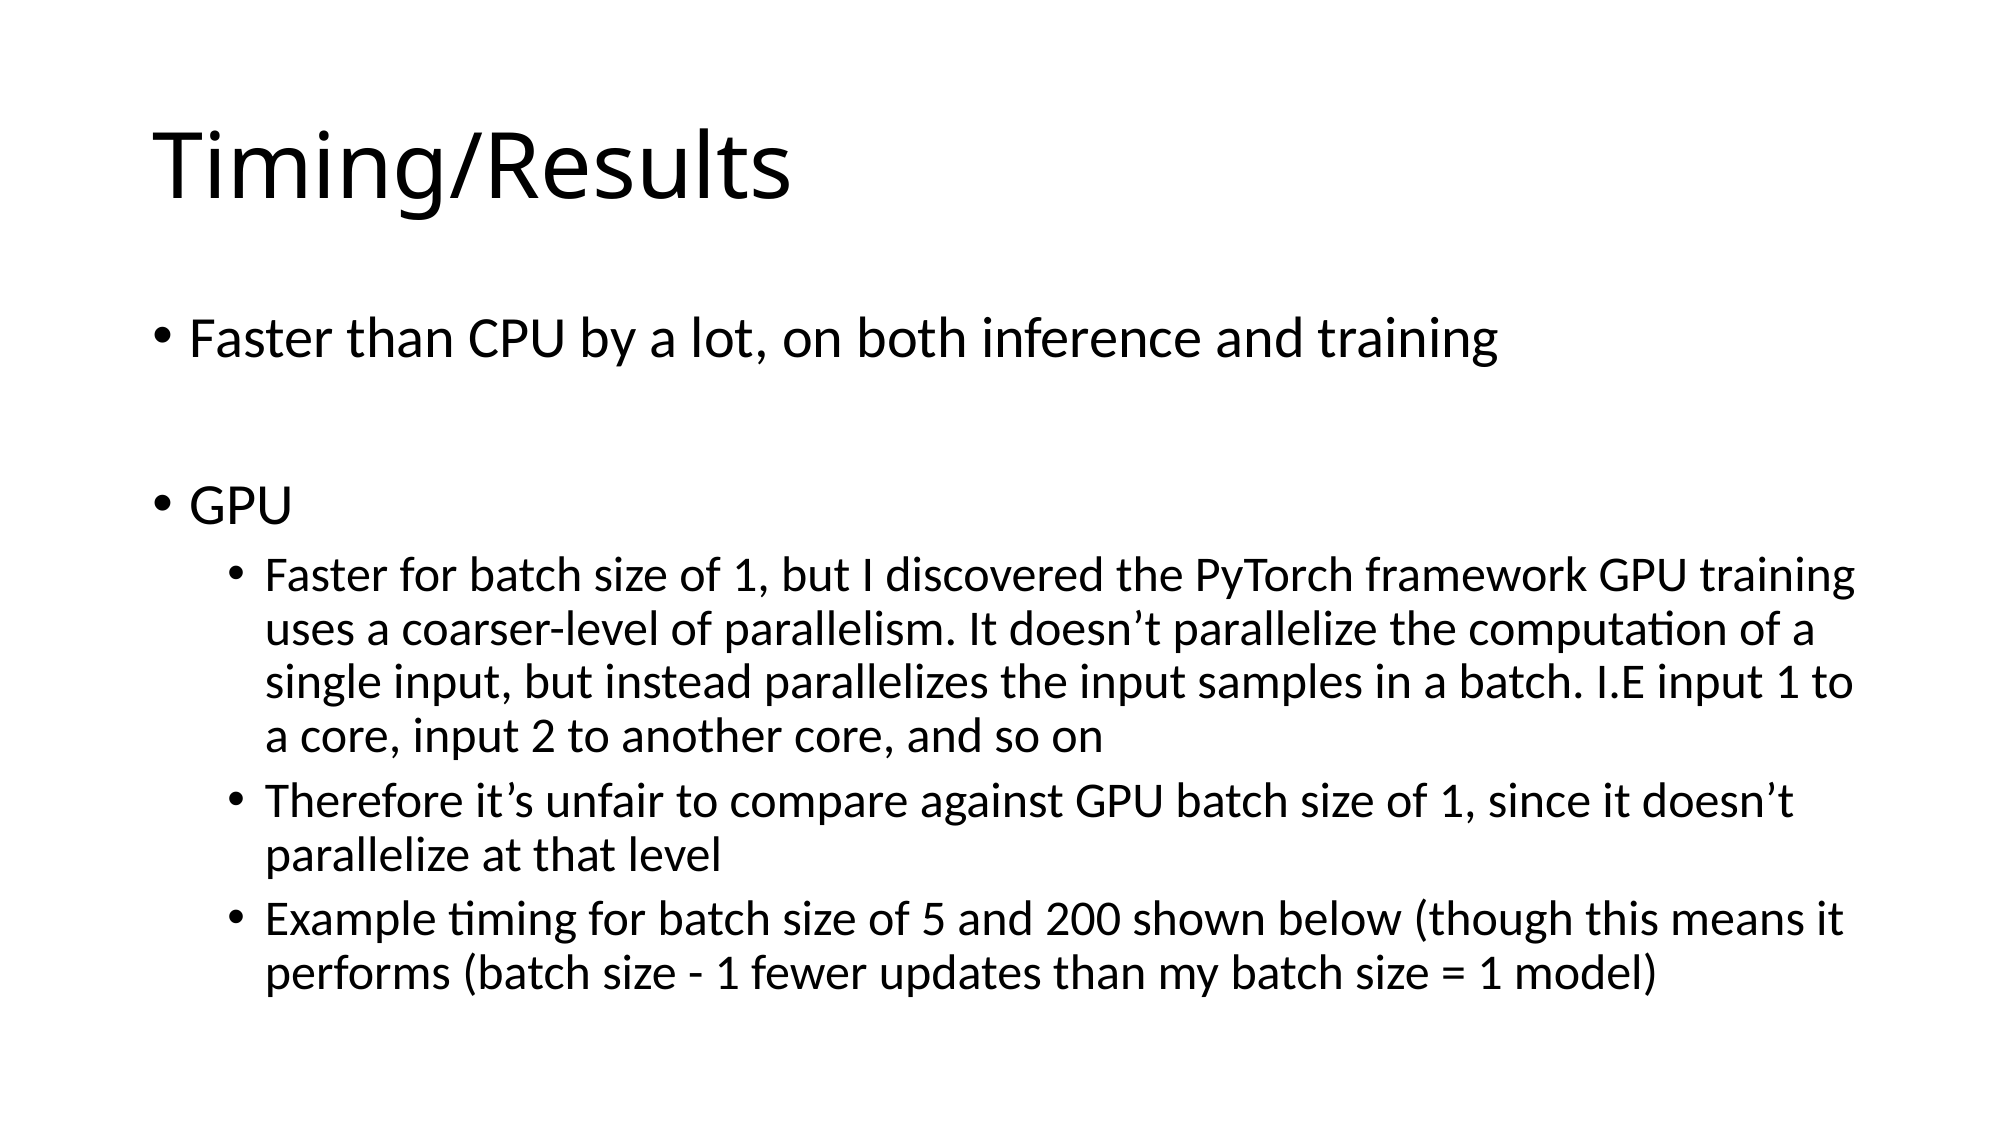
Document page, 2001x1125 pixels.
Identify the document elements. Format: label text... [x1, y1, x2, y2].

title Timing/Results [137, 59, 1863, 278]
list Faster than CPU by a lot, on both inference and training GPU Faster for batch size of 1, but I discovered the PyTorch framework GPU training uses a coarser-level of parallelism. It doesn’t parallelize the computation of a single input, but instead parallelizes the input samples in a batch. I.E input 1 to a core, input 2 to another core, and so on Therefore it’s unfair to compare against GPU batch size of 1, since it doesn’t parallelize at that level Example timing for batch size of 5 and 200 shown below (though this means it performs (batch size - 1 fewer updates than my batch size = 1 model) [137, 299, 1902, 1014]
